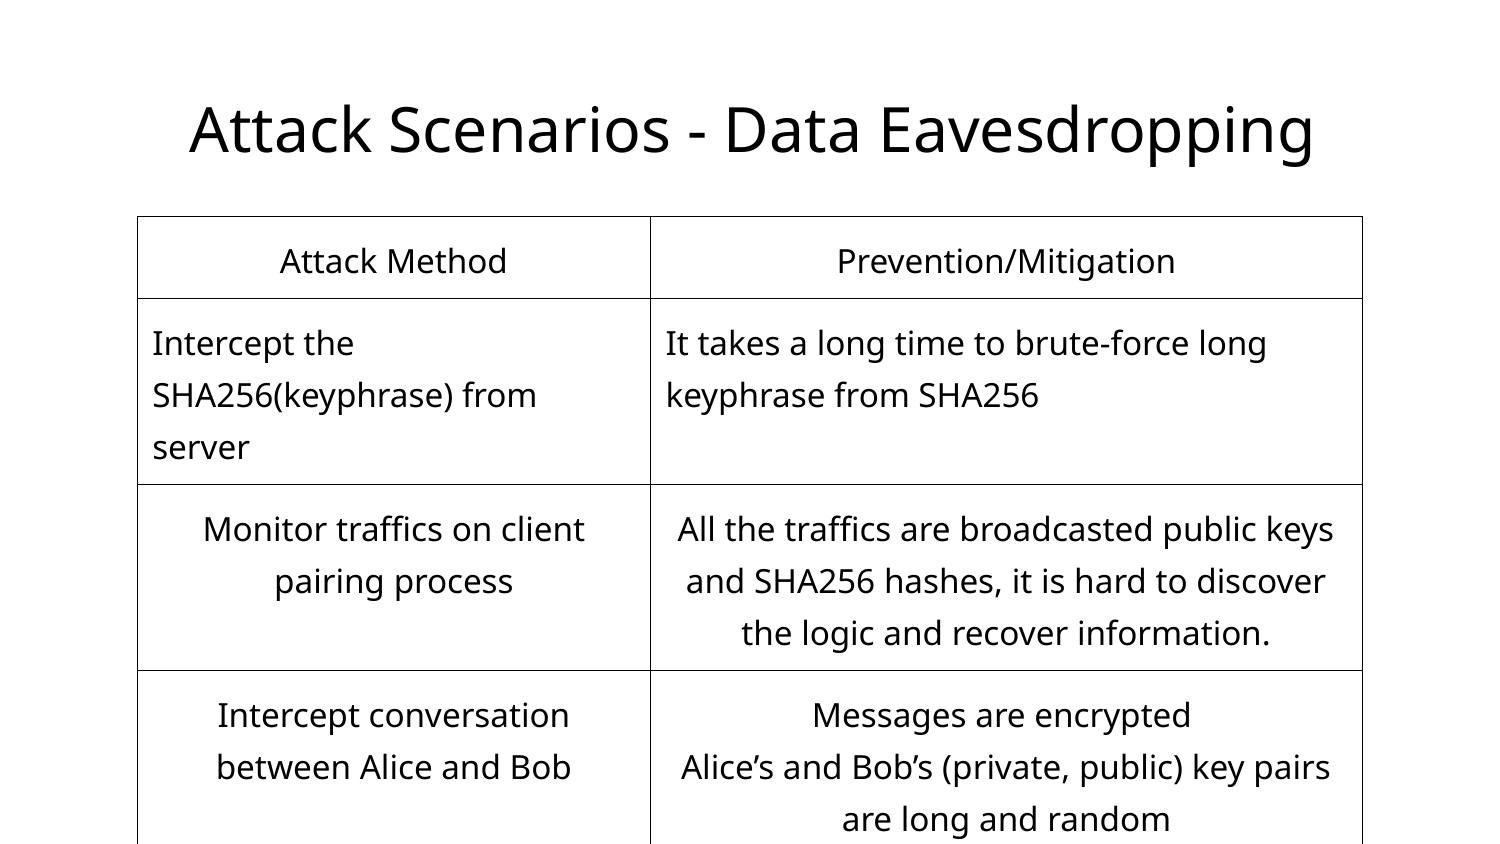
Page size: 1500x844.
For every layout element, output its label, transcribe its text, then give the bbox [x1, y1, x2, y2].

table_header Prevention/Mitigation [651, 217, 1362, 298]
table_cell Messages are encrypted Alice’s and Bob’s (private, public) key pairs are long and random [651, 671, 1362, 844]
table_cell Intercept conversation between Alice and Bob [138, 671, 650, 844]
title Attack Scenarios - Data Eavesdropping [54, 74, 1453, 169]
table_cell All the traffics are broadcasted public keys and SHA256 hashes, it is hard to discover the logic and recover information. [651, 485, 1362, 670]
table_cell Monitor traffics on client pairing process [138, 485, 650, 670]
table_cell It takes a long time to brute-force long keyphrase from SHA256 [651, 299, 1362, 484]
table_cell Intercept the SHA256(keyphrase) from server [138, 299, 650, 484]
table_header Attack Method [138, 217, 650, 298]
